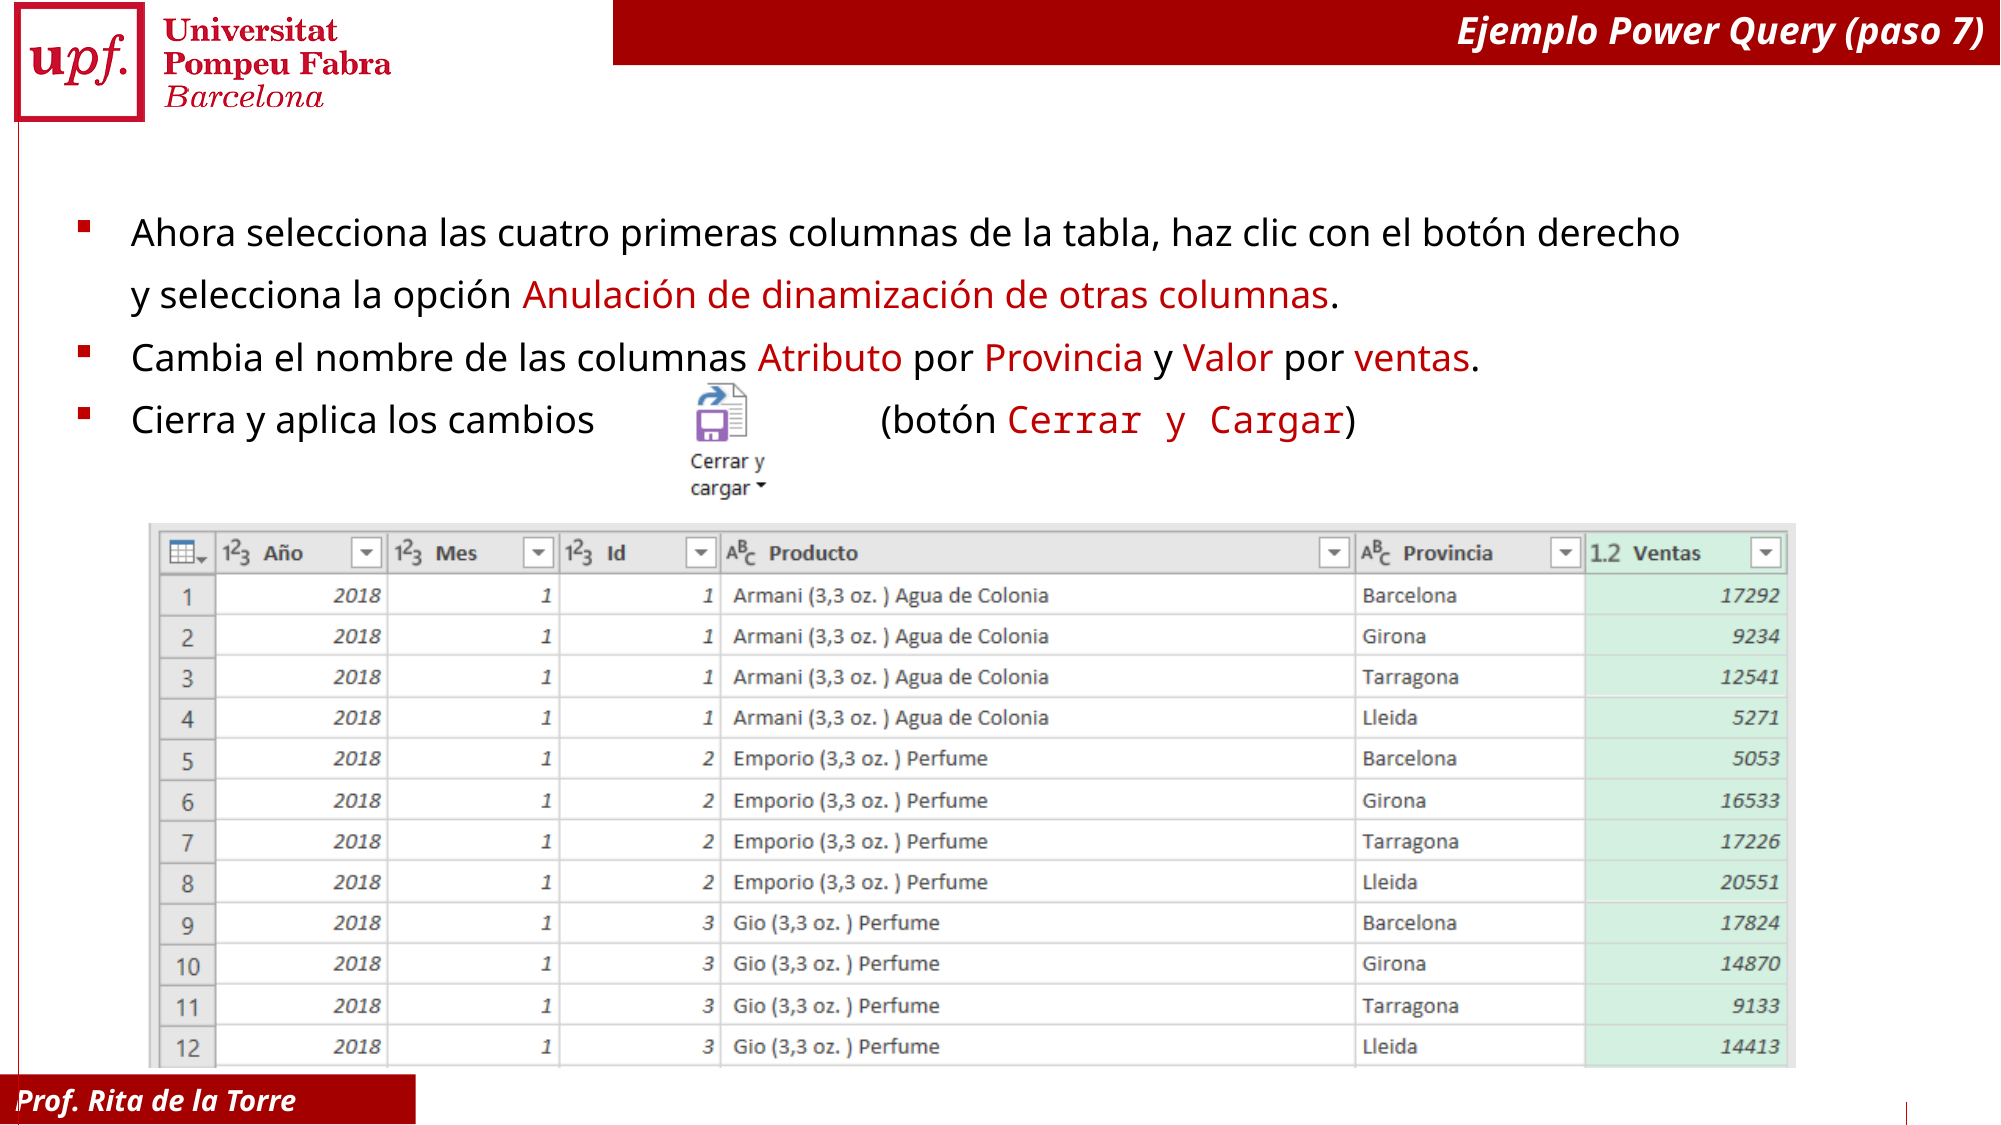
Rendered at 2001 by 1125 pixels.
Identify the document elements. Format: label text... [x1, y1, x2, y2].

title Ejemplo Power Query (paso 7) [613, 0, 2000, 66]
text_box Ahora selecciona las cuatro primeras columnas de la tabla, haz clic con el botón derecho y selecciona la opción Anulación de dinamización de otras columnas. Cambia el nombre de las columnas Atributo por Provincia y Valor por ventas. Cierra y aplica los cambios (botón Cerrar y Cargar) [59, 184, 1884, 449]
picture [148, 523, 1796, 1068]
picture [14, 2, 407, 122]
picture [681, 377, 782, 511]
